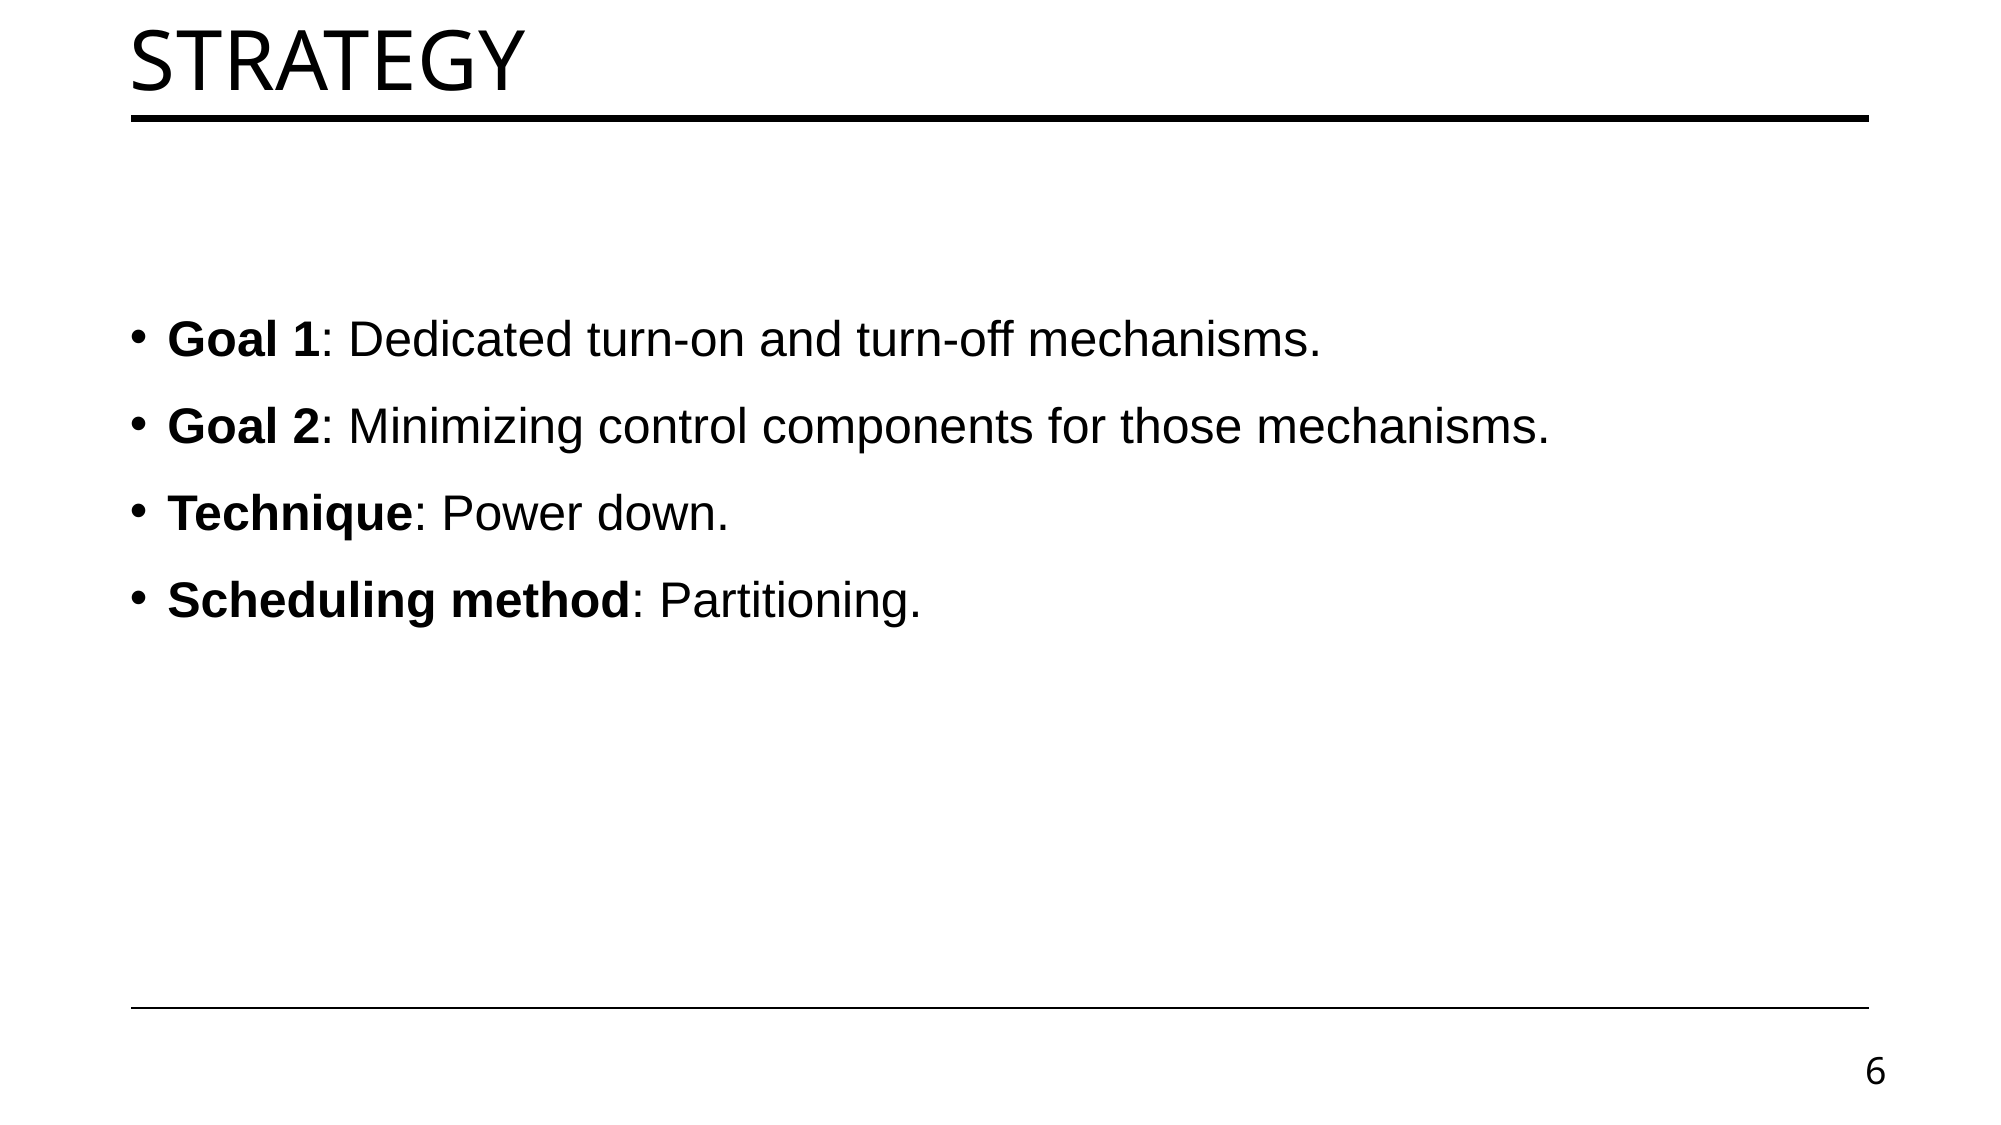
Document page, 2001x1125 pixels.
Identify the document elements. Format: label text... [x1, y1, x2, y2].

title Strategy [114, 0, 1869, 215]
list Goal 1: Dedicated turn-on and turn-off mechanisms. Goal 2: Minimizing control components for those mechanisms. Technique: Power down. Scheduling method: Partitioning. [114, 293, 1869, 907]
slide_number 6 [1791, 1042, 1902, 1103]
